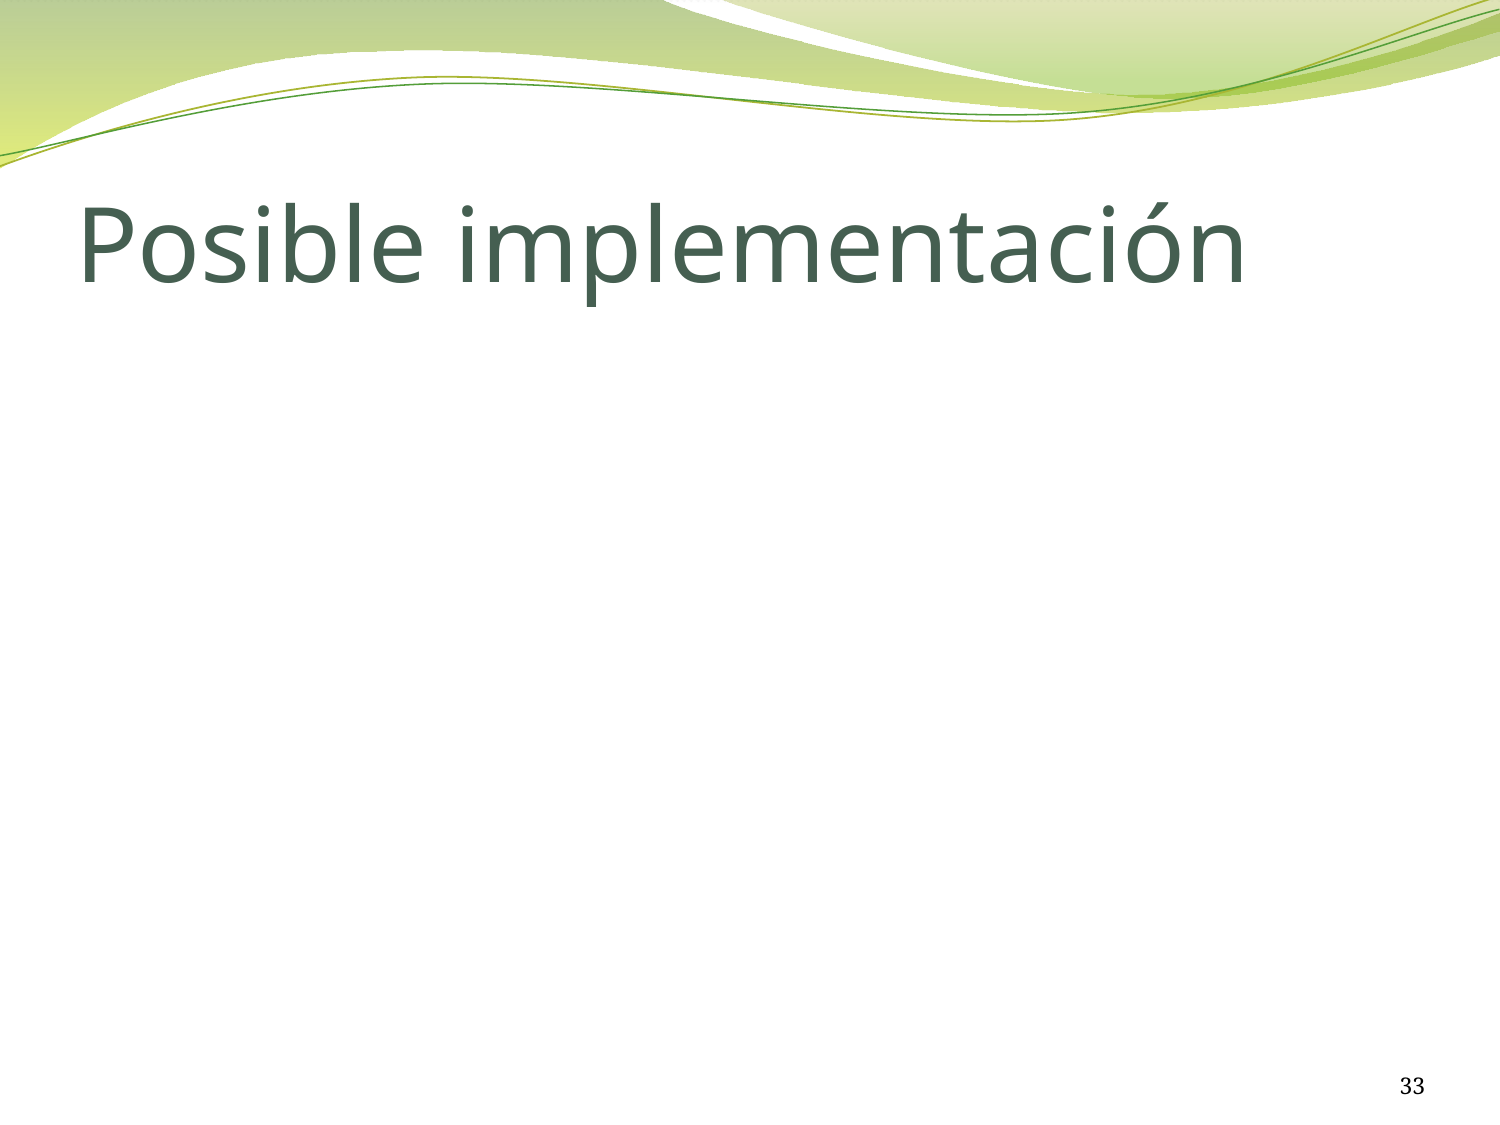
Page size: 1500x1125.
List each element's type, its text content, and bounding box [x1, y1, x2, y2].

title Posible implementación [75, 115, 1425, 303]
slide_number 33 [1299, 1042, 1425, 1103]
